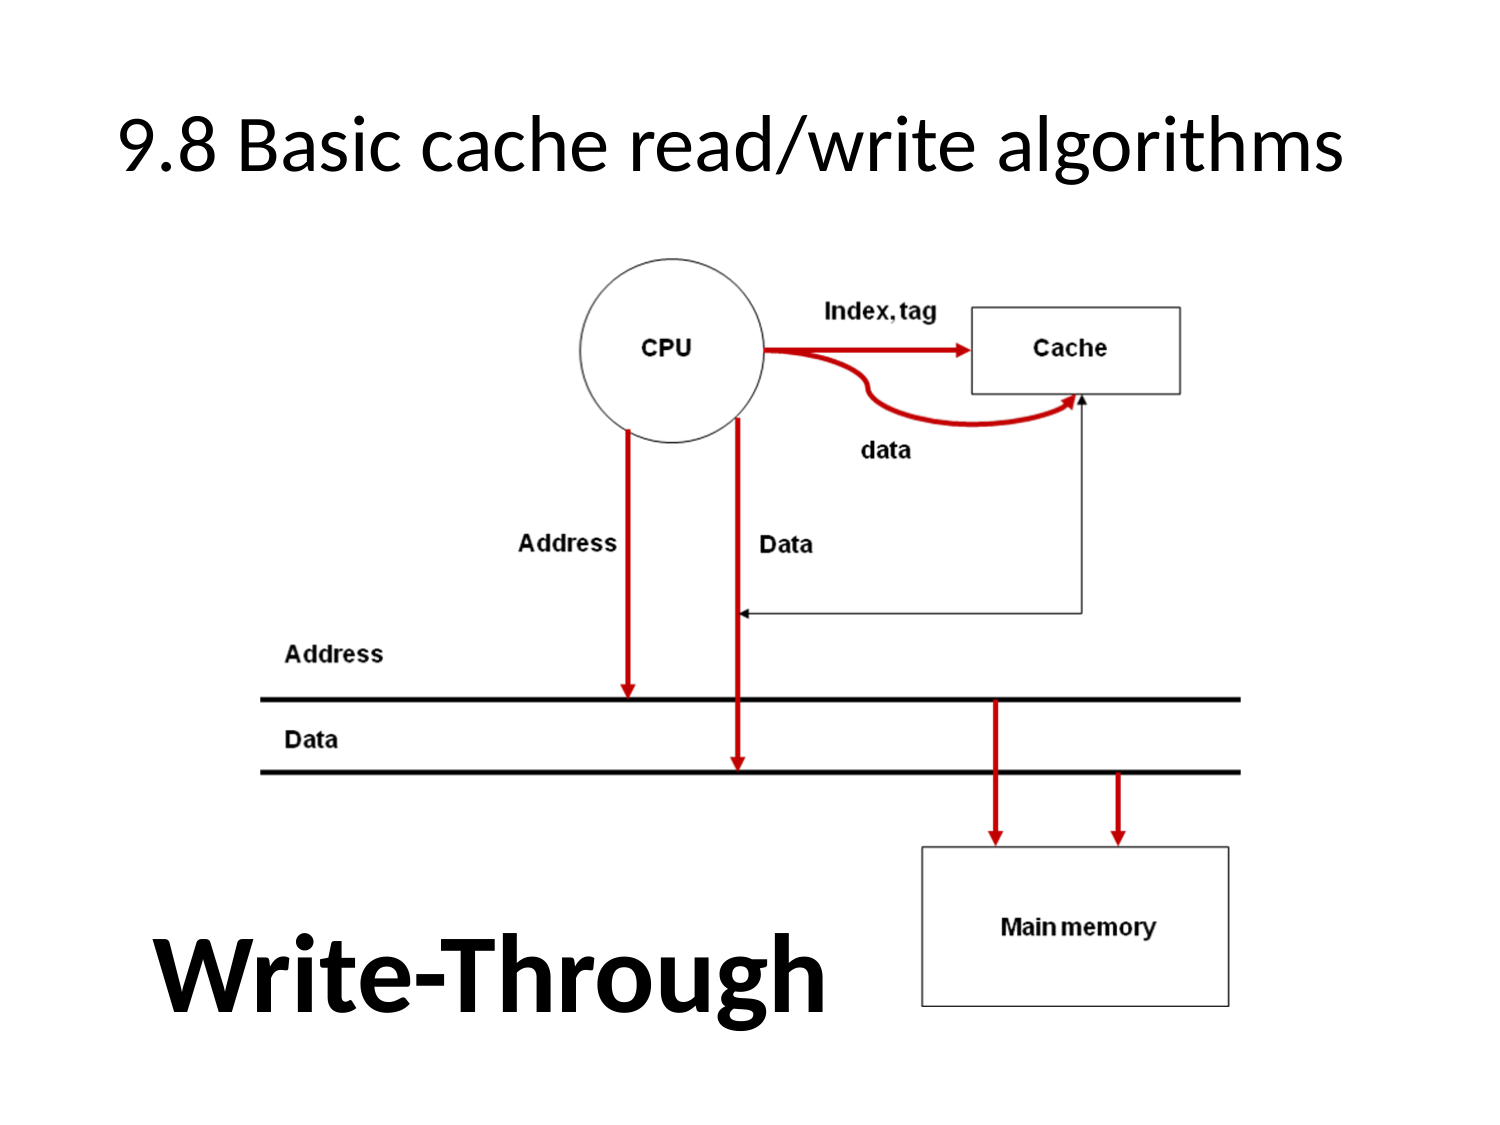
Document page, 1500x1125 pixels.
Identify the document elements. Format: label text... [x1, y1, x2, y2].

text_box Write-Through [138, 892, 845, 1043]
picture [257, 257, 1242, 1009]
title 9.8 Basic cache read/write algorithms [75, 45, 1425, 233]
